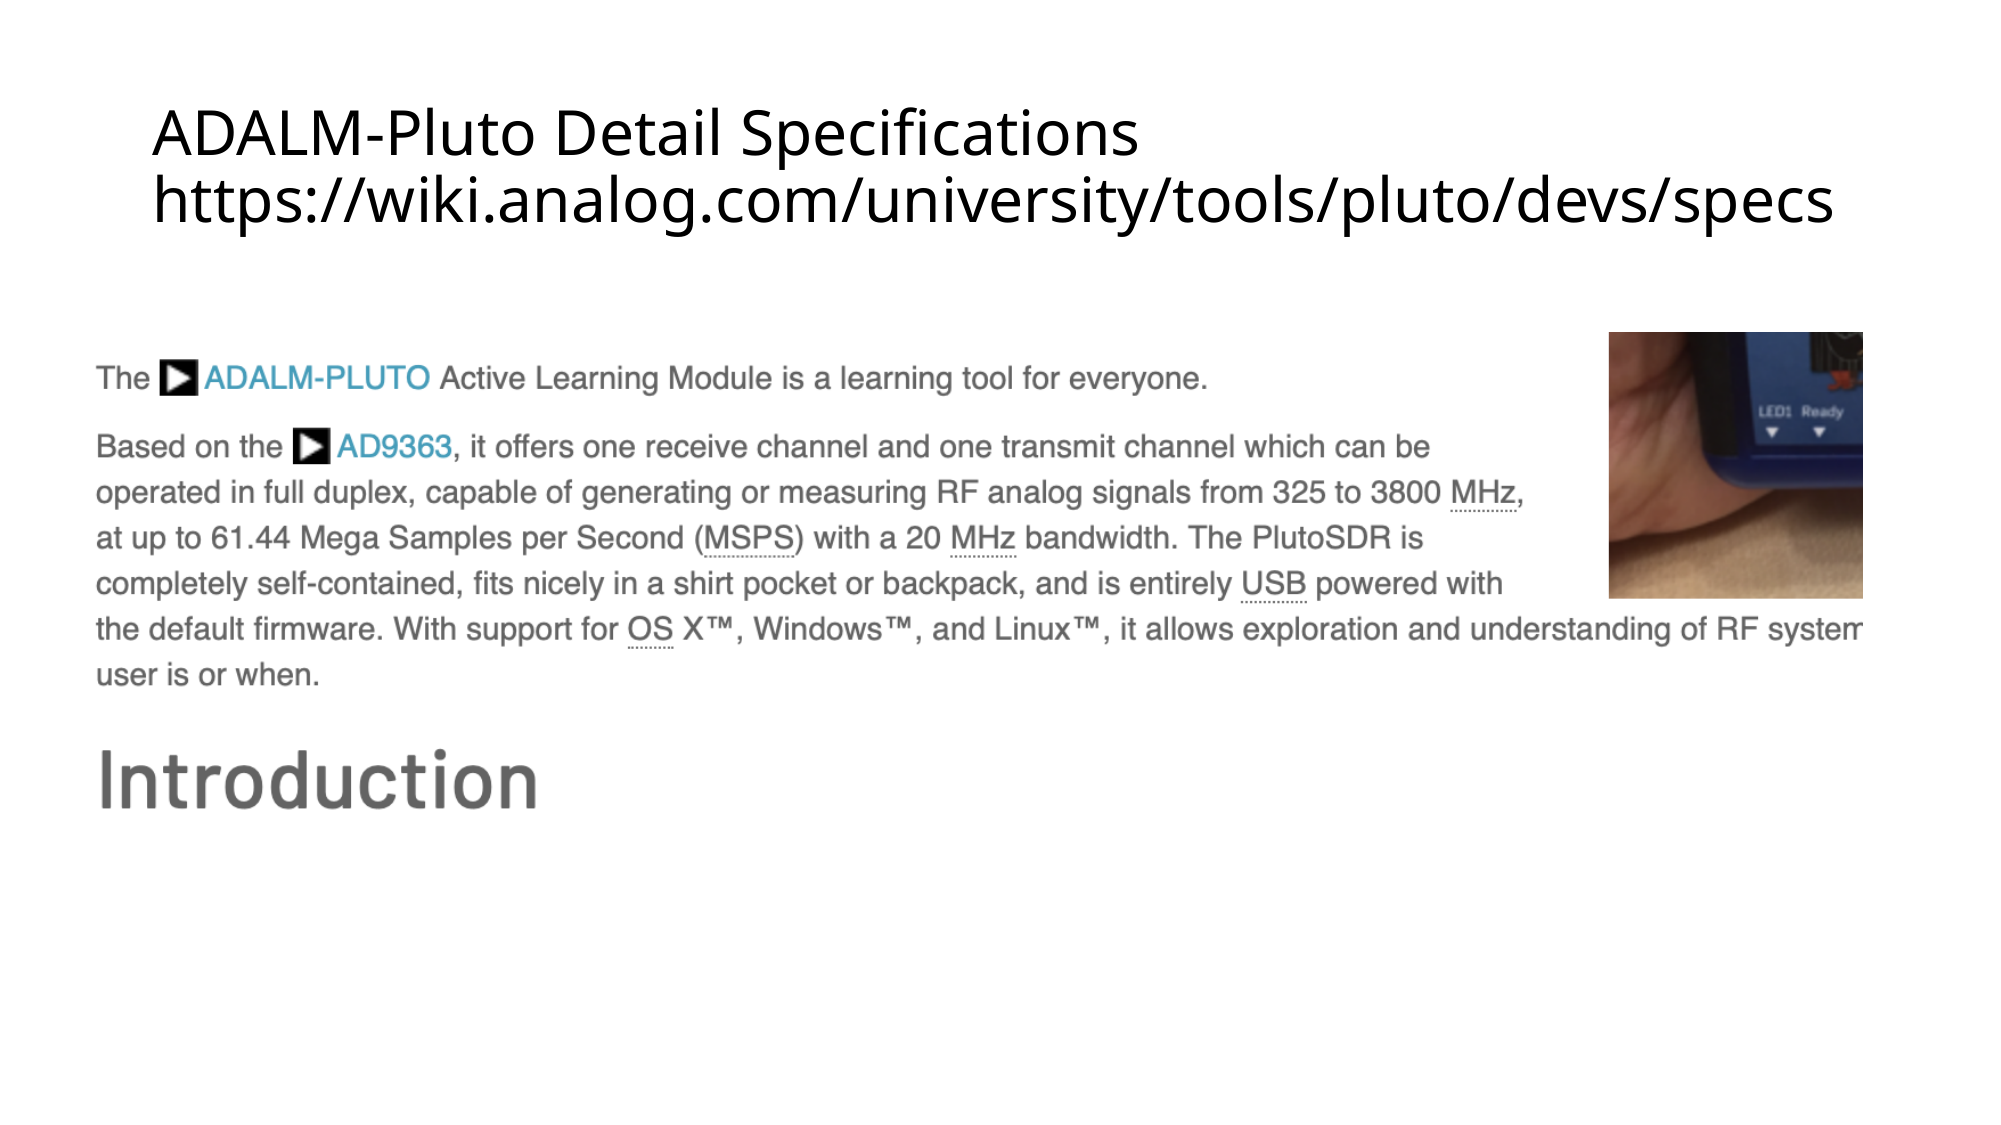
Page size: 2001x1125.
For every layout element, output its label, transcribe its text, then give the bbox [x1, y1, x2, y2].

picture [72, 332, 1863, 829]
title ADALM-Pluto Detail Specifications https://wiki.analog.com/university/tools/pluto/devs/specs [137, 59, 1863, 278]
